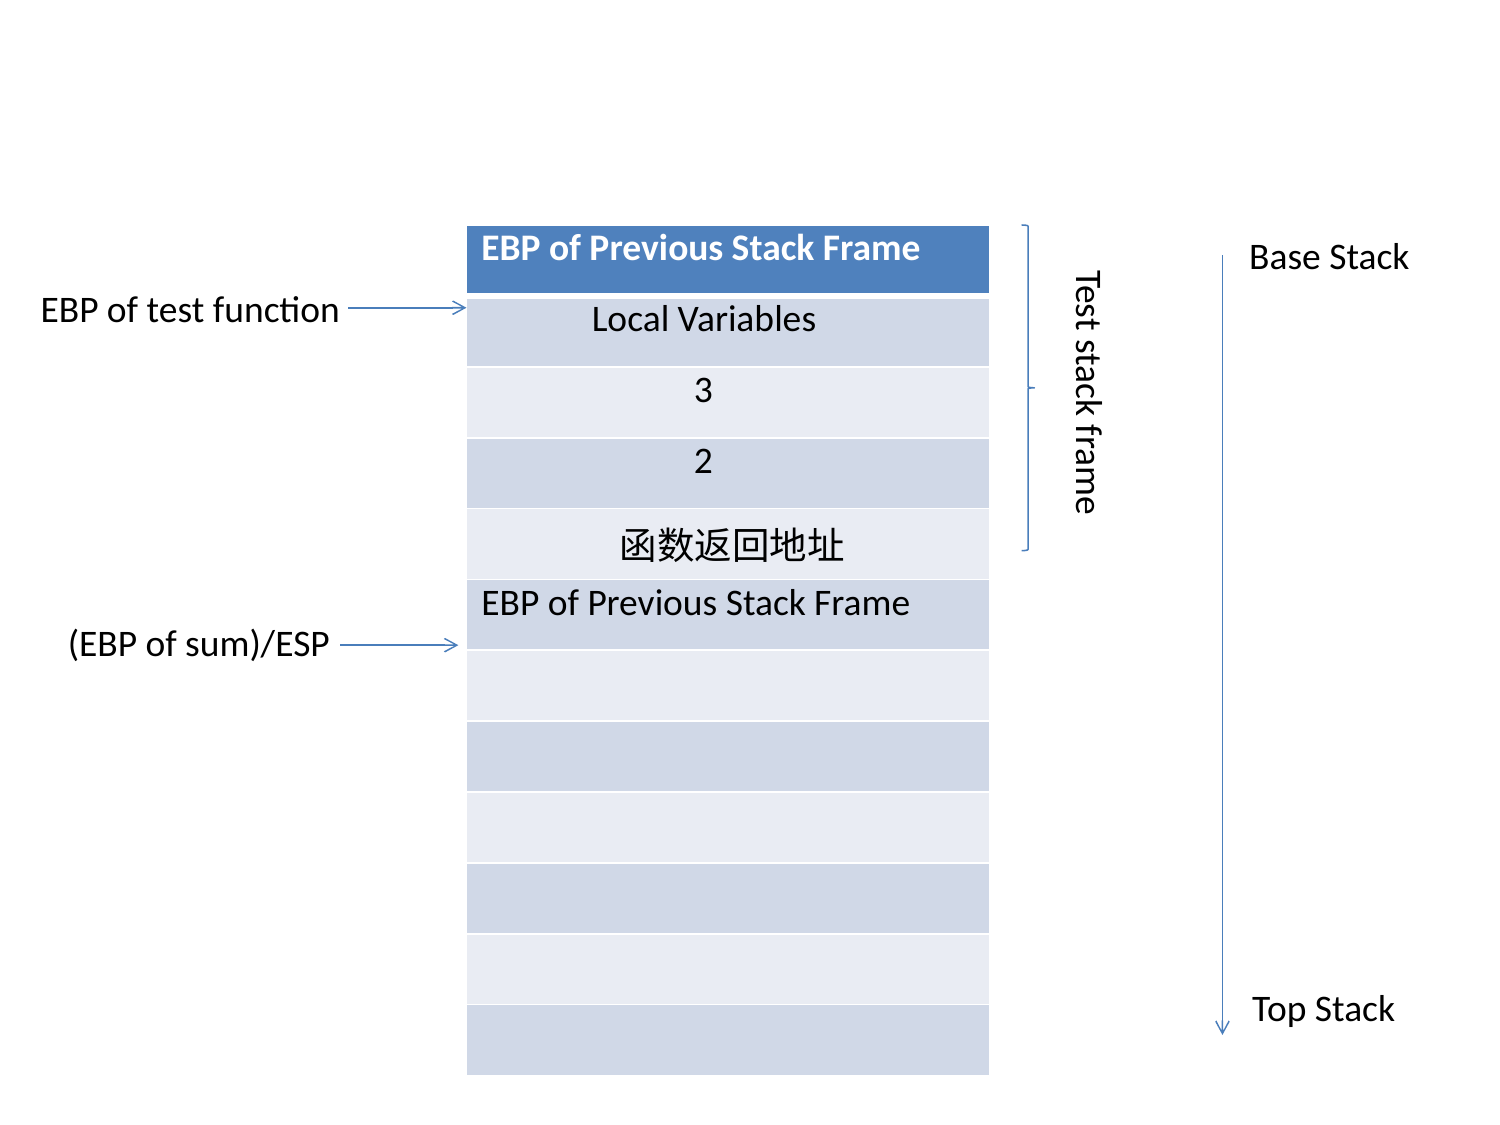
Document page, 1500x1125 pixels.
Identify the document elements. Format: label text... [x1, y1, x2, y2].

table_cell [467, 864, 989, 933]
table_cell [467, 935, 989, 1004]
text_box (EBP of sum)/ESP [53, 611, 349, 671]
text_box Test stack frame [1045, 255, 1121, 570]
table_cell [467, 722, 989, 791]
table_cell [467, 793, 989, 862]
table_cell Local Variables [467, 299, 989, 366]
table_cell EBP of Previous Stack Frame [467, 580, 989, 649]
table_cell 2 [467, 439, 989, 508]
table_cell 函数返回地址 [467, 509, 989, 579]
table_header EBP of Previous Stack Frame [467, 226, 989, 293]
text_box Top Stack [1237, 976, 1459, 1037]
table_cell [467, 651, 989, 720]
text_box Base Stack [1234, 224, 1456, 285]
text_box EBP of test function [25, 277, 357, 338]
text_box [1021, 224, 1036, 552]
table_cell 3 [467, 368, 989, 437]
table_cell [467, 1005, 989, 1075]
